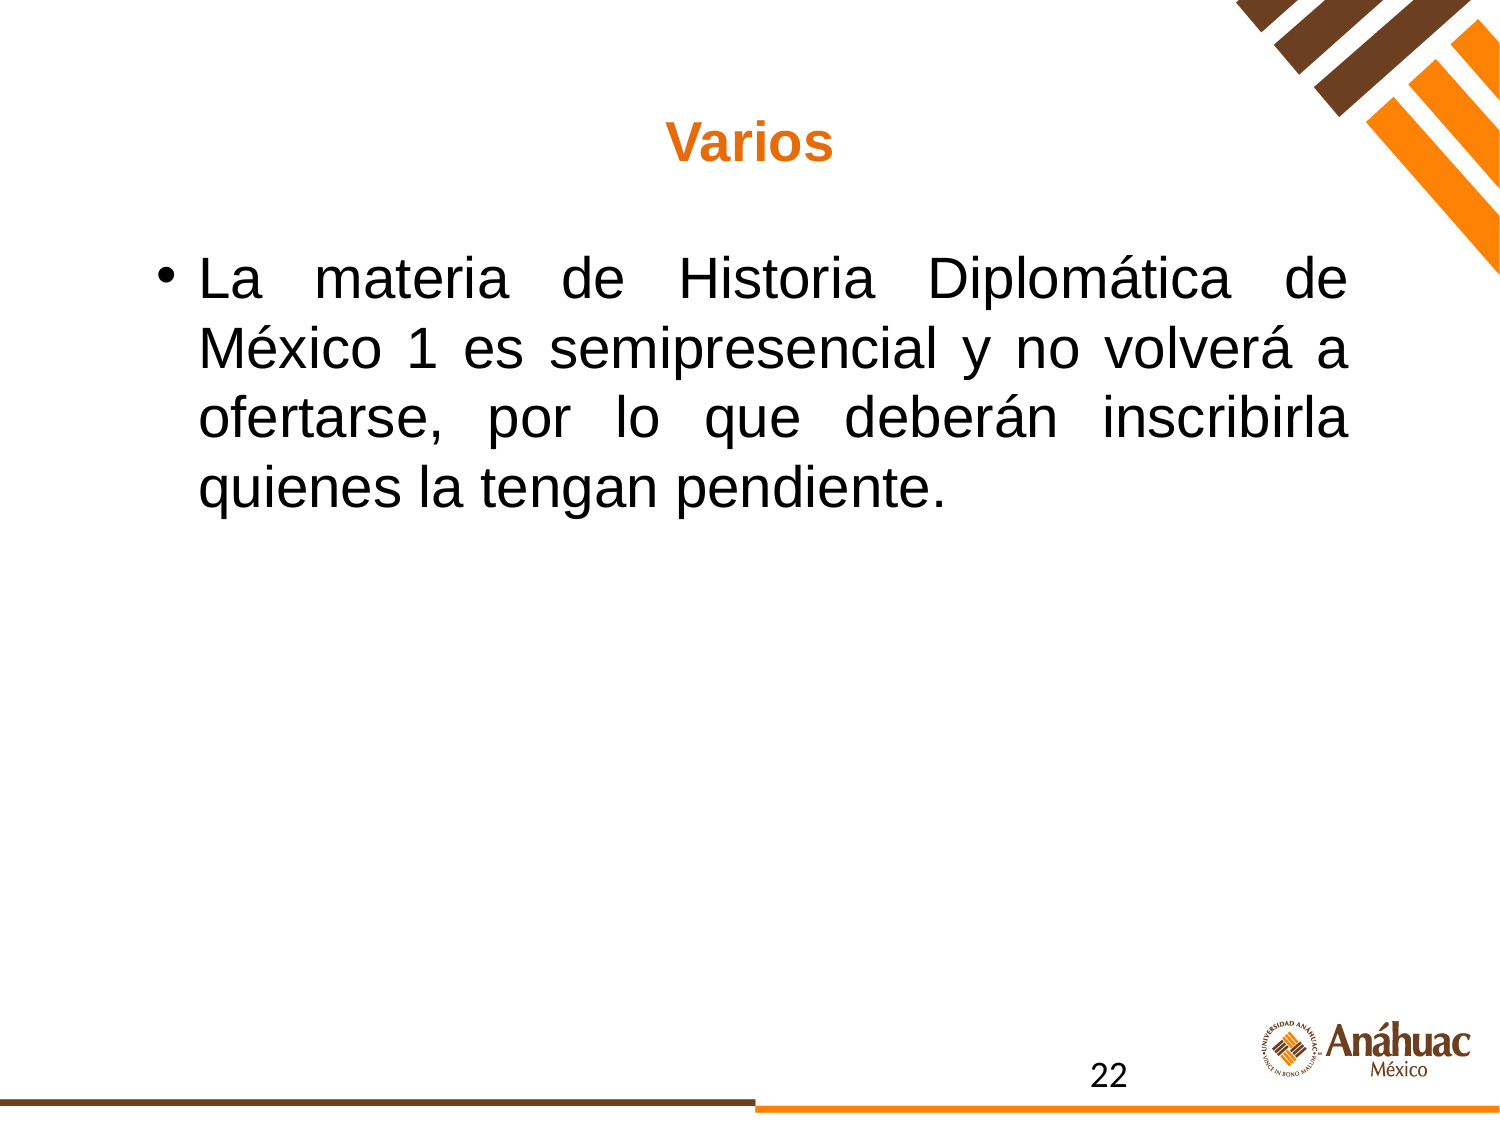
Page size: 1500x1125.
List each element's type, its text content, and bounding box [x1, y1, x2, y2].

slide_number 22 [1074, 1042, 1425, 1103]
list La materia de Historia Diplomática de México 1 es semipresencial y no volverá a ofertarse, por lo que deberán inscribirla quienes la tengan pendiente. [141, 232, 1366, 997]
picture [0, 0, 1500, 1122]
title Varios [75, 45, 1425, 233]
